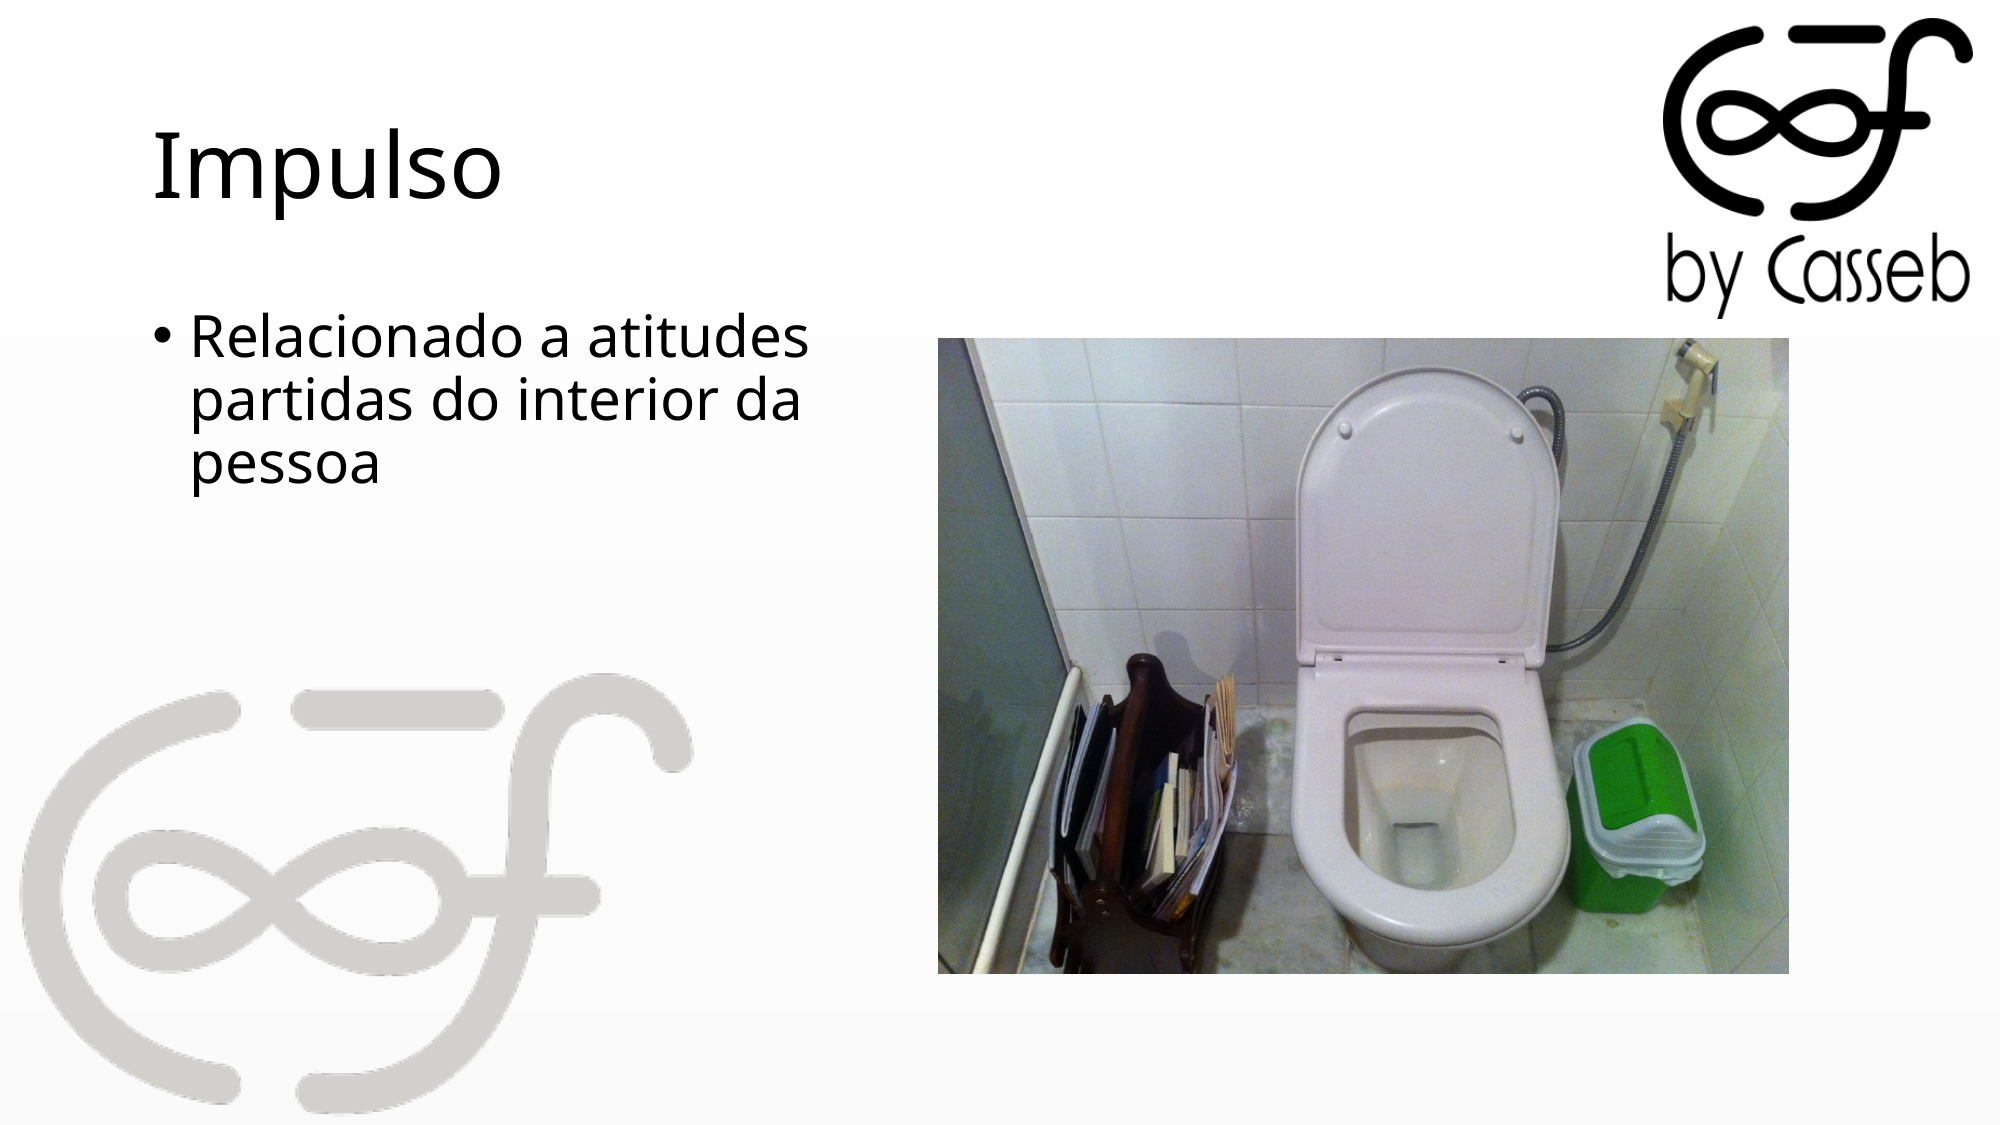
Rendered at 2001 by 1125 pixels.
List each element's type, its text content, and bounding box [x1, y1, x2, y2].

picture [0, 539, 715, 1125]
picture [1663, 18, 1973, 319]
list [938, 338, 1789, 974]
title Impulso [137, 59, 1863, 278]
list Relacionado a atitudes partidas do interior da pessoa [137, 299, 988, 1014]
